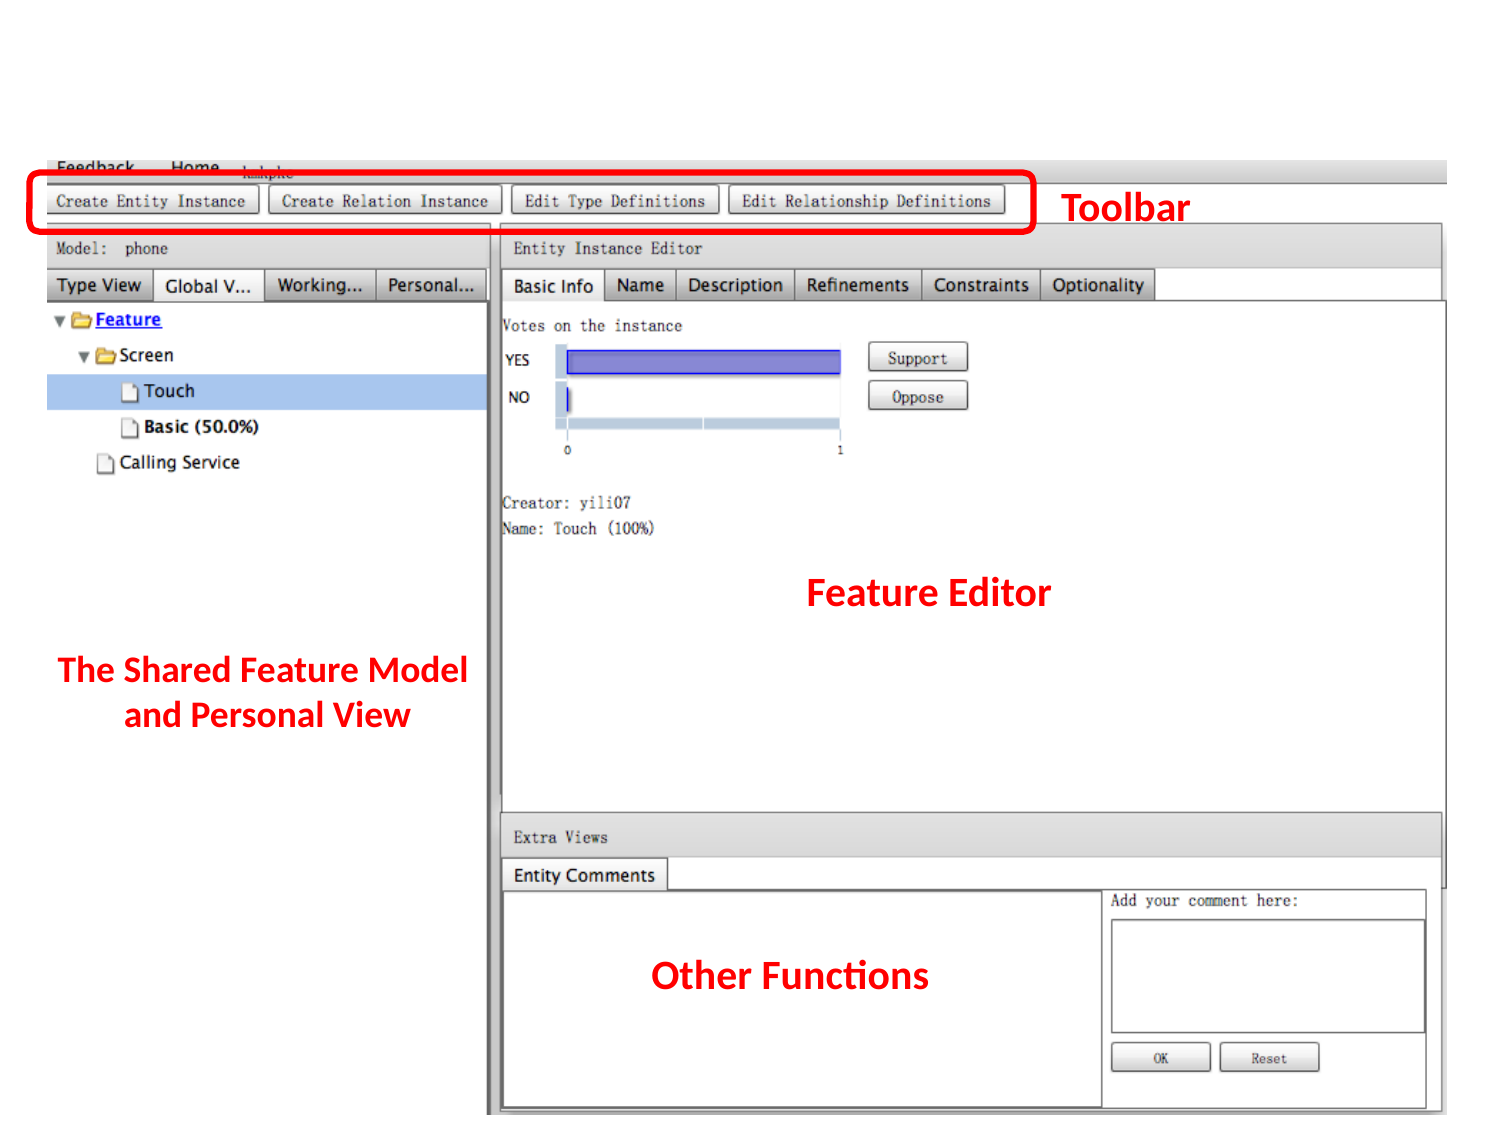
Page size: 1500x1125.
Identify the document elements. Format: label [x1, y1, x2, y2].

text_box [29, 160, 1448, 1116]
